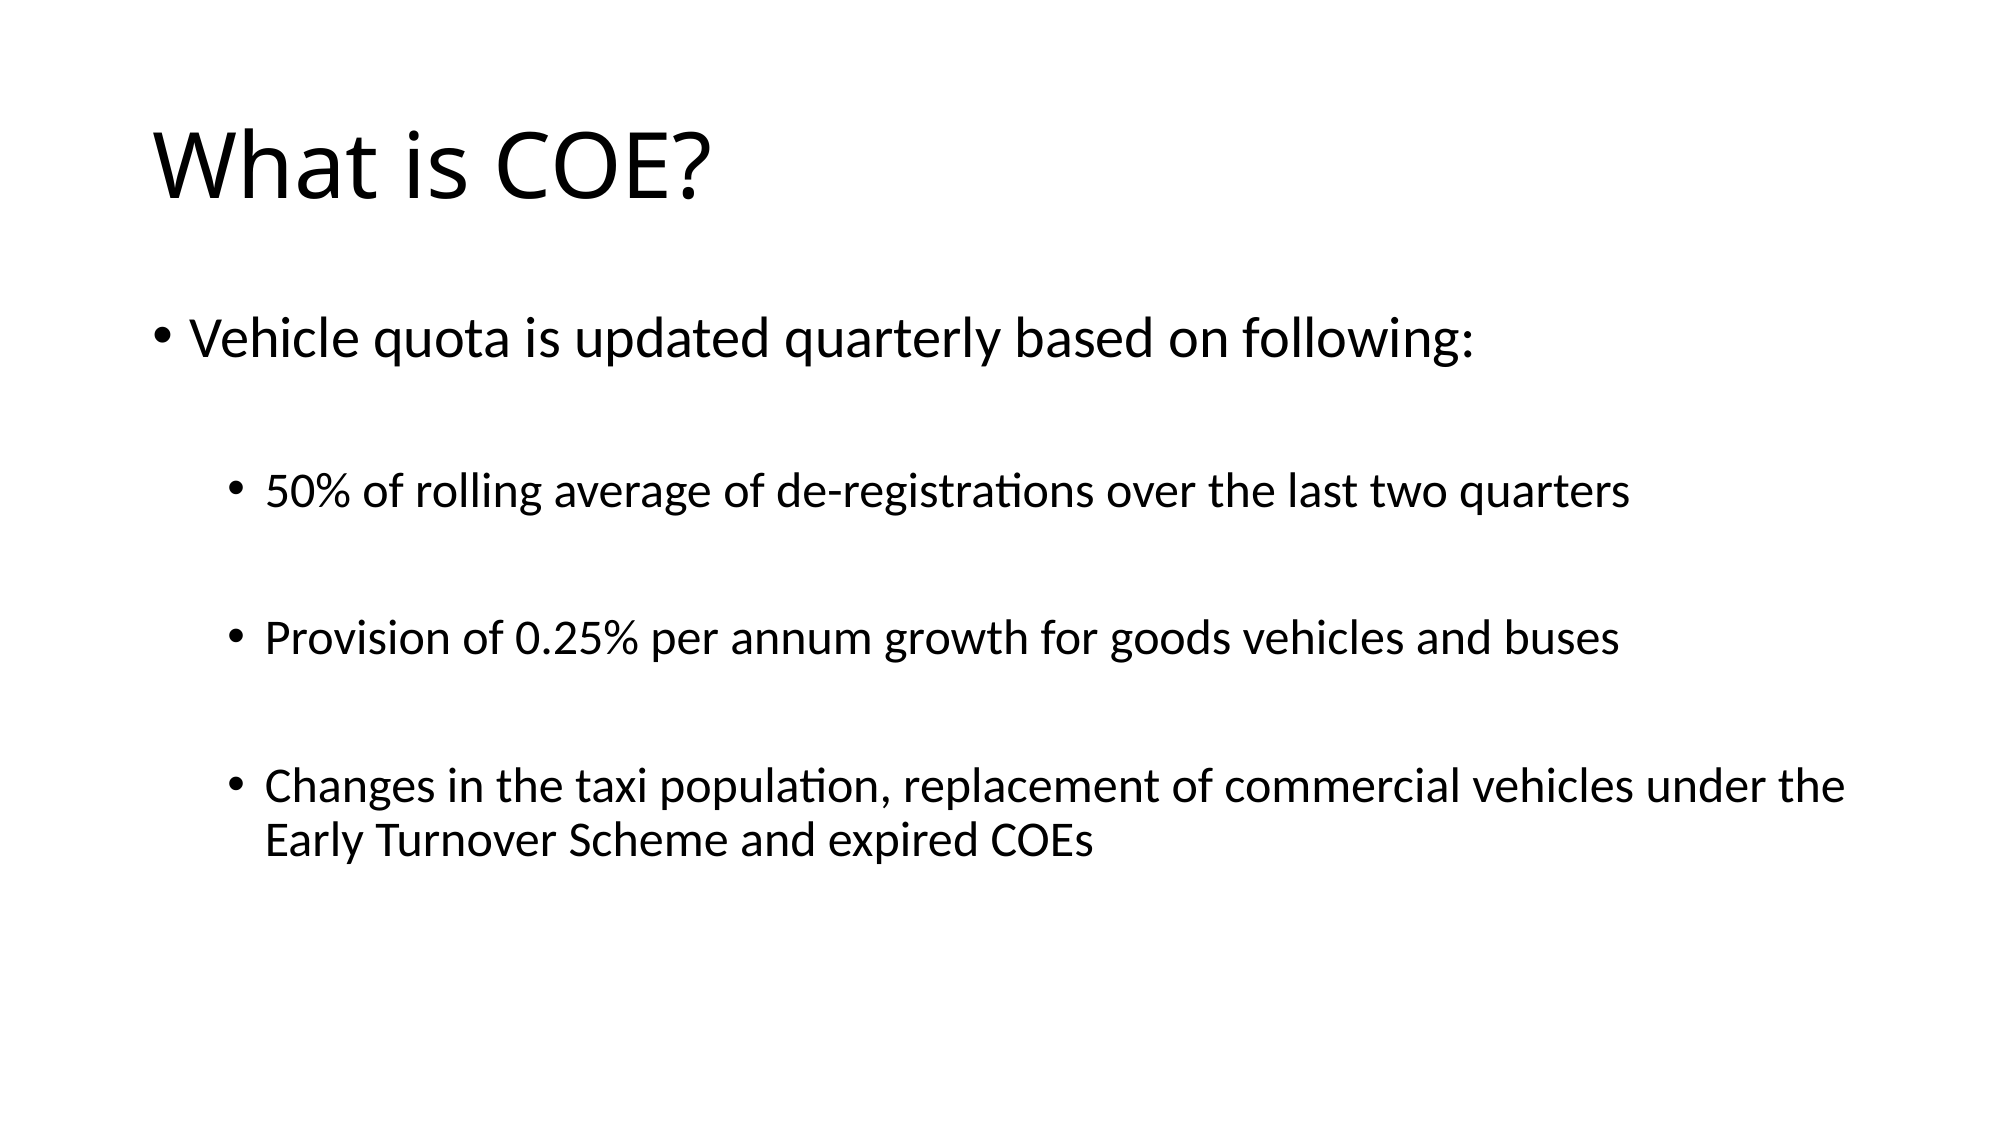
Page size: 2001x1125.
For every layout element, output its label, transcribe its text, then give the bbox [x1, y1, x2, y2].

title What is COE? [137, 59, 1863, 278]
list Vehicle quota is updated quarterly based on following: 50% of rolling average of de-registrations over the last two quarters Provision of 0.25% per annum growth for goods vehicles and buses Changes in the taxi population, replacement of commercial vehicles under the Early Turnover Scheme and expired COEs [137, 299, 1863, 1014]
